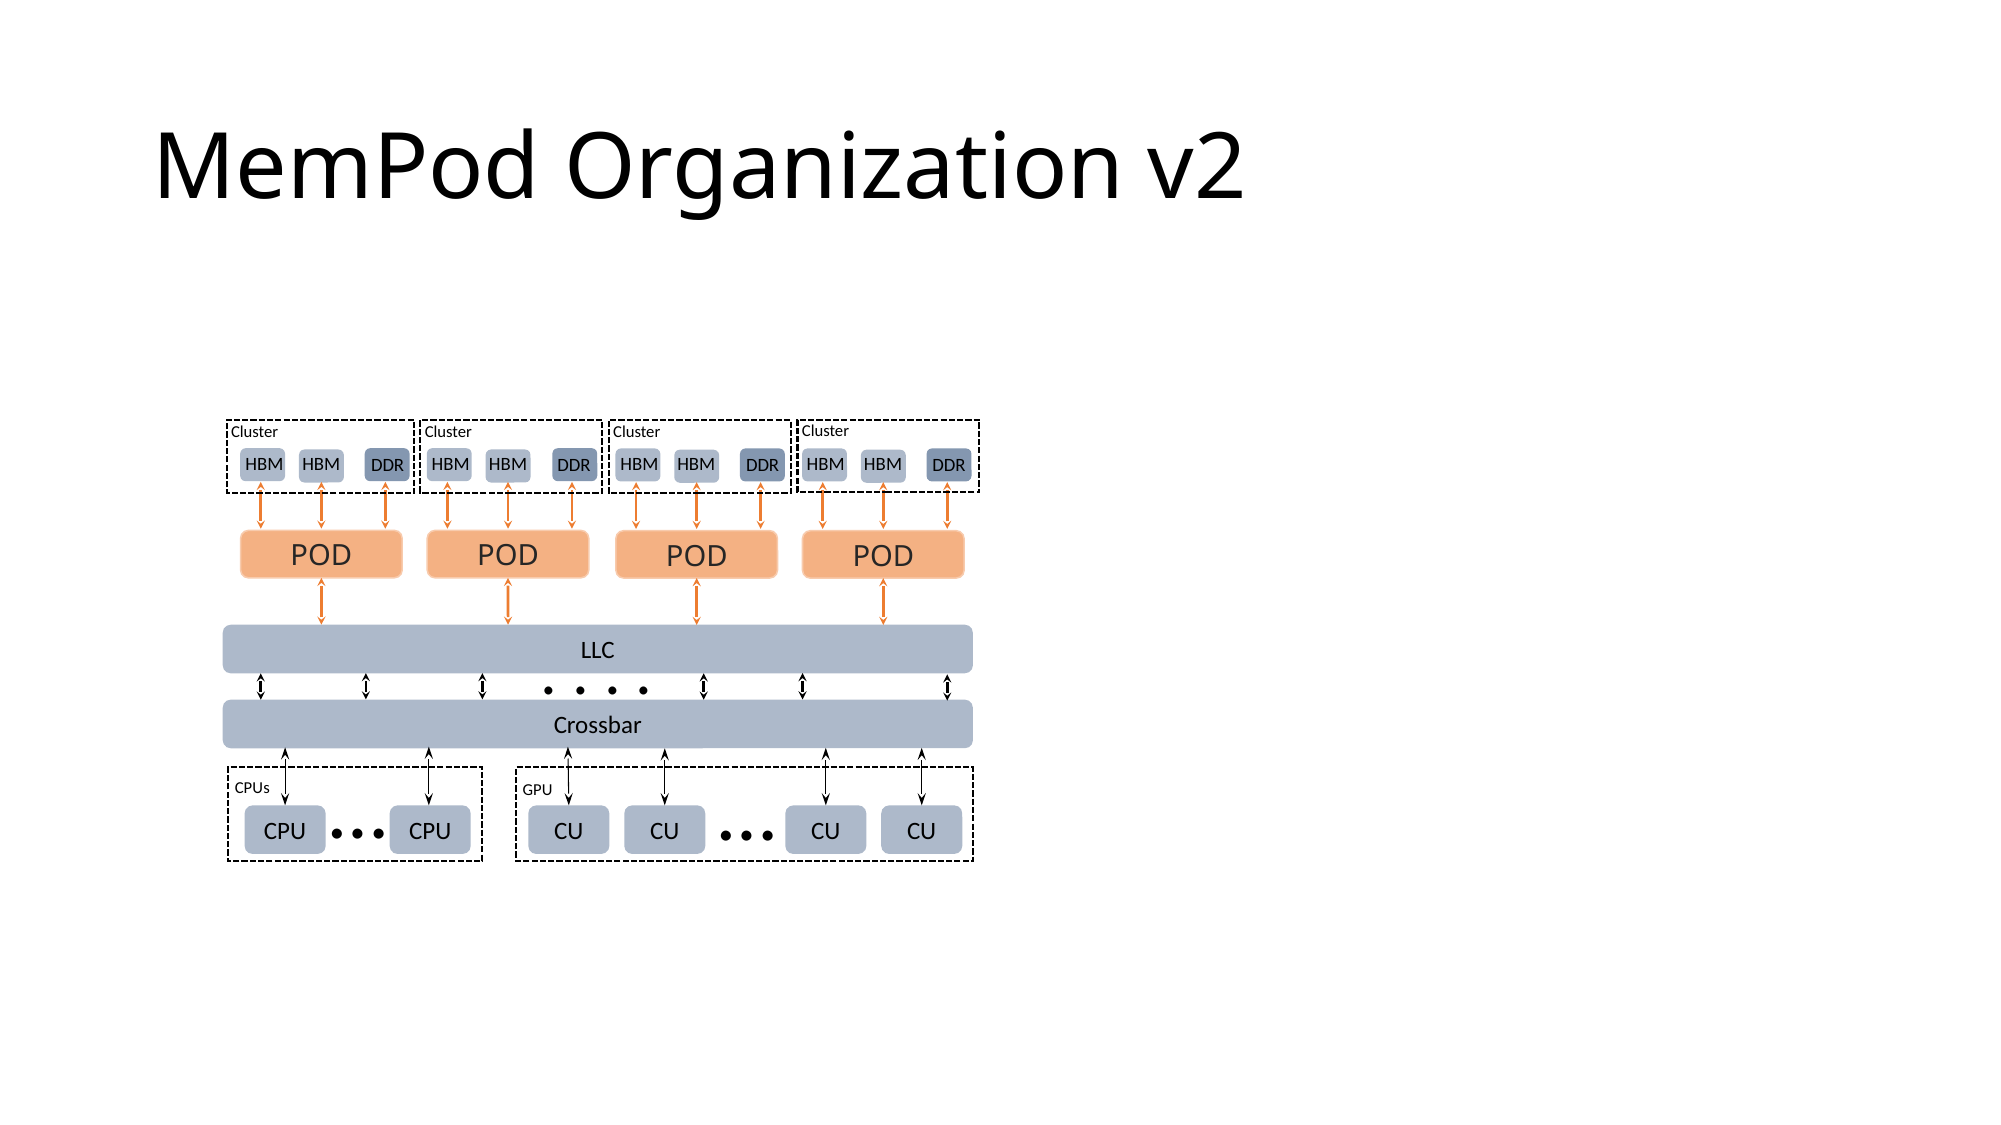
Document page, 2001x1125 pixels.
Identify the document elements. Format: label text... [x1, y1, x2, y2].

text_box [215, 412, 981, 866]
title MemPod Organization v2 [137, 59, 1863, 278]
